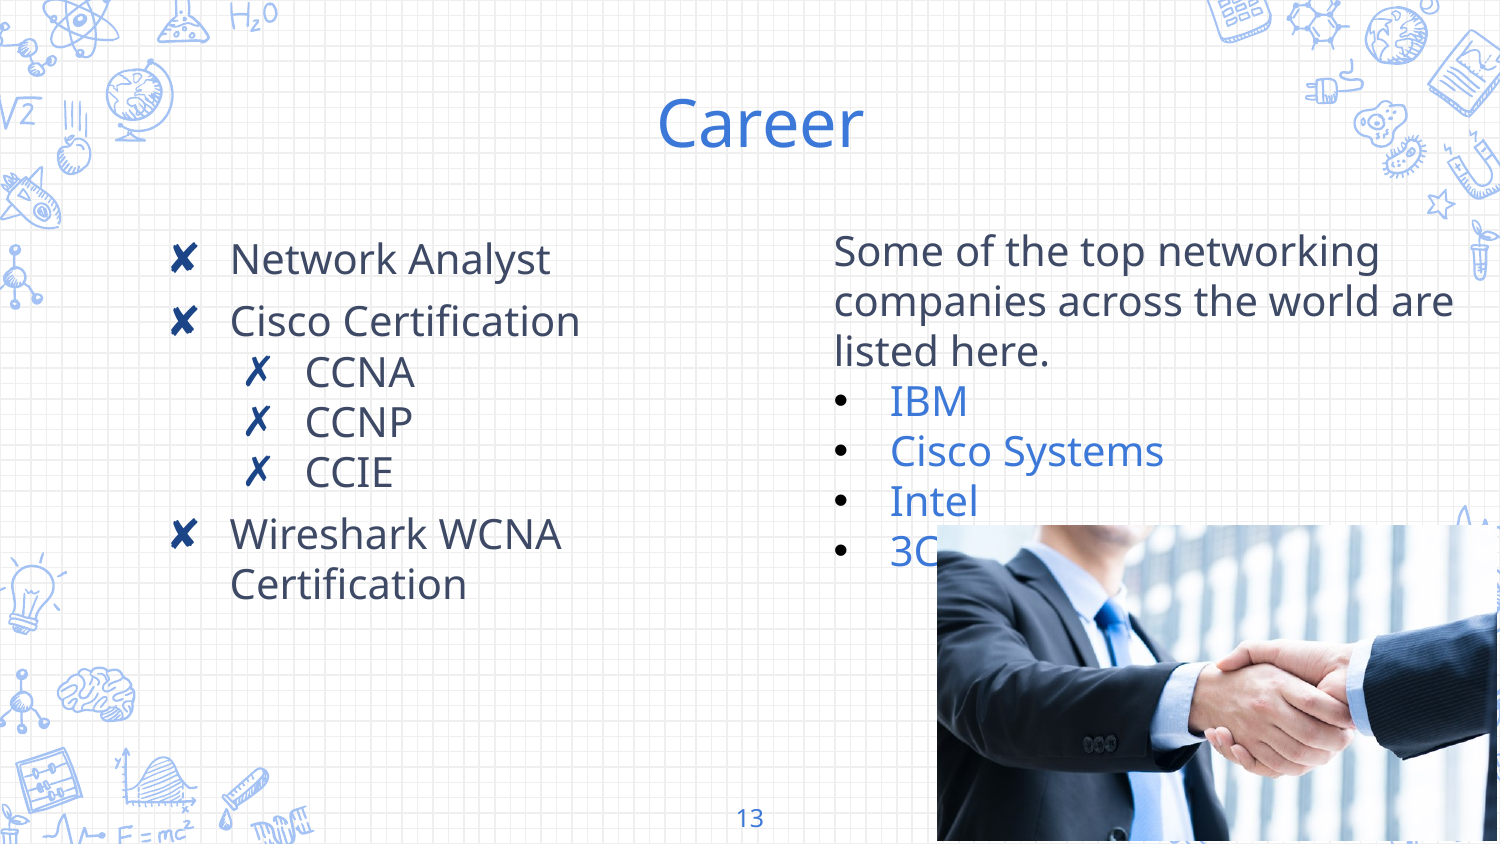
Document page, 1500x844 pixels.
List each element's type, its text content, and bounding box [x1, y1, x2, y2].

slide_number 13 [705, 796, 795, 844]
text_box Career [0, 73, 1500, 169]
text_box Some of the top networking companies across the world are listed here. IBM Cisco Systems Intel 3Com [818, 217, 1500, 618]
list Network Analyst Cisco Certification CCNA CCNP CCIE Wireshark WCNA Certification [139, 217, 795, 604]
picture [937, 525, 1497, 841]
